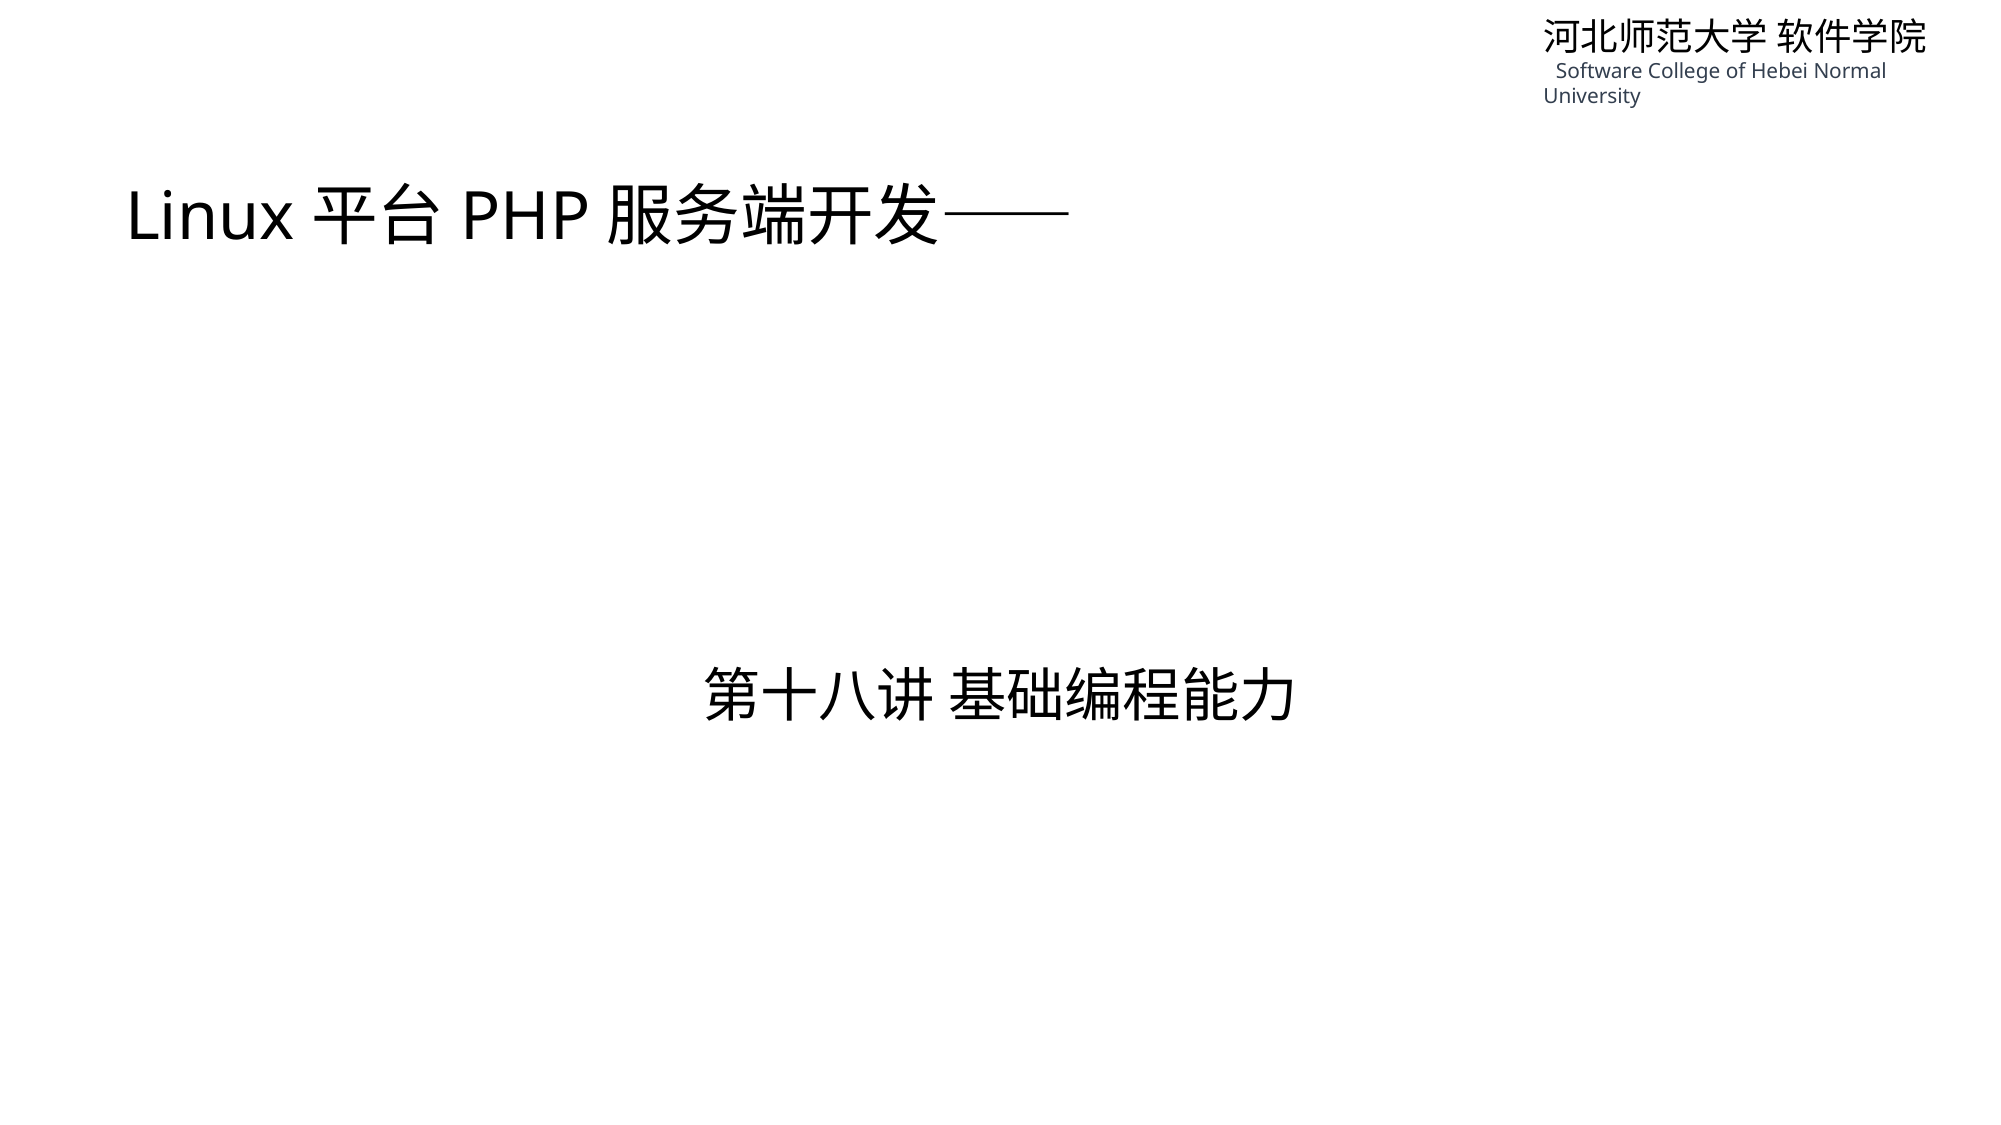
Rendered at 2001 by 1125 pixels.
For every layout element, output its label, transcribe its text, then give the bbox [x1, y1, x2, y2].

text_box Linux平台PHP服务端开发—— 第十八讲 基础编程能力 [110, 166, 1890, 961]
